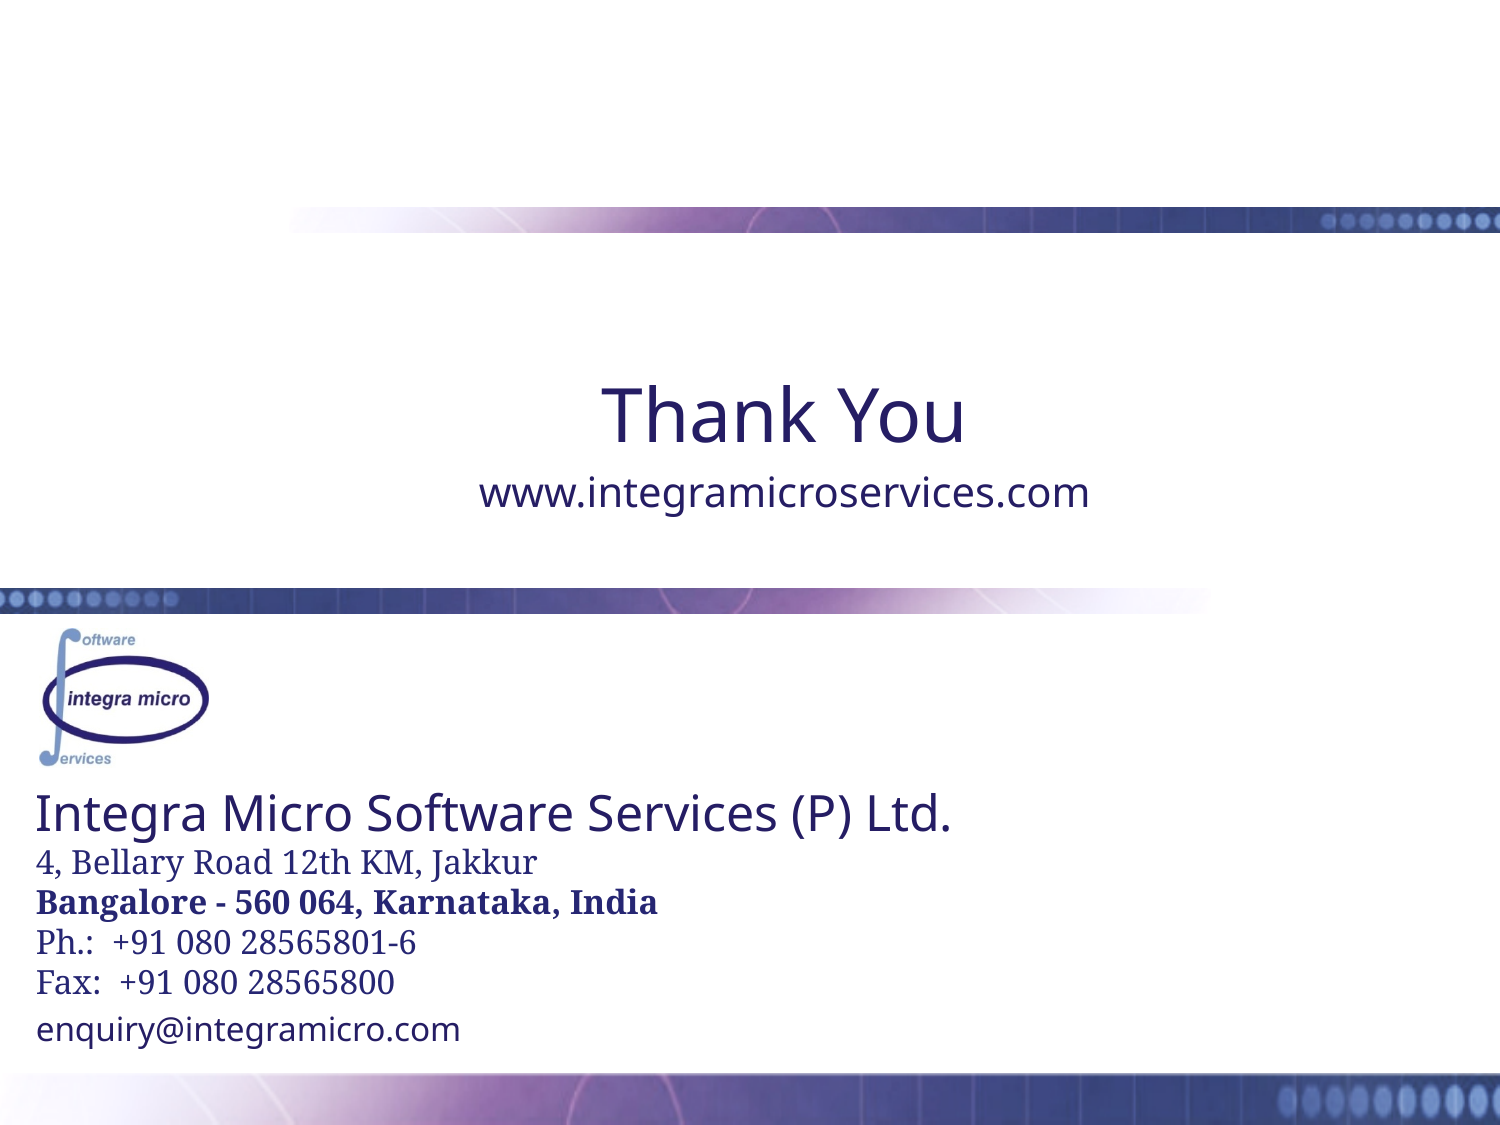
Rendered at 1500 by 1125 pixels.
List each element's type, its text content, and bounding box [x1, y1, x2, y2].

text_box Integra Micro Software Services (P) Ltd. 4, Bellary Road 12th KM, Jakkur Bangalore - 560 064, Karnataka, India Ph.: +91 080 28565801-6 Fax: +91 080 28565800 enquiry@integramicro.com [21, 704, 1144, 1056]
picture [289, 207, 1500, 233]
picture [0, 588, 1211, 614]
picture [0, 1073, 1500, 1125]
picture [39, 628, 209, 768]
text_box Thank You www.integramicroservices.com [402, 359, 1168, 570]
